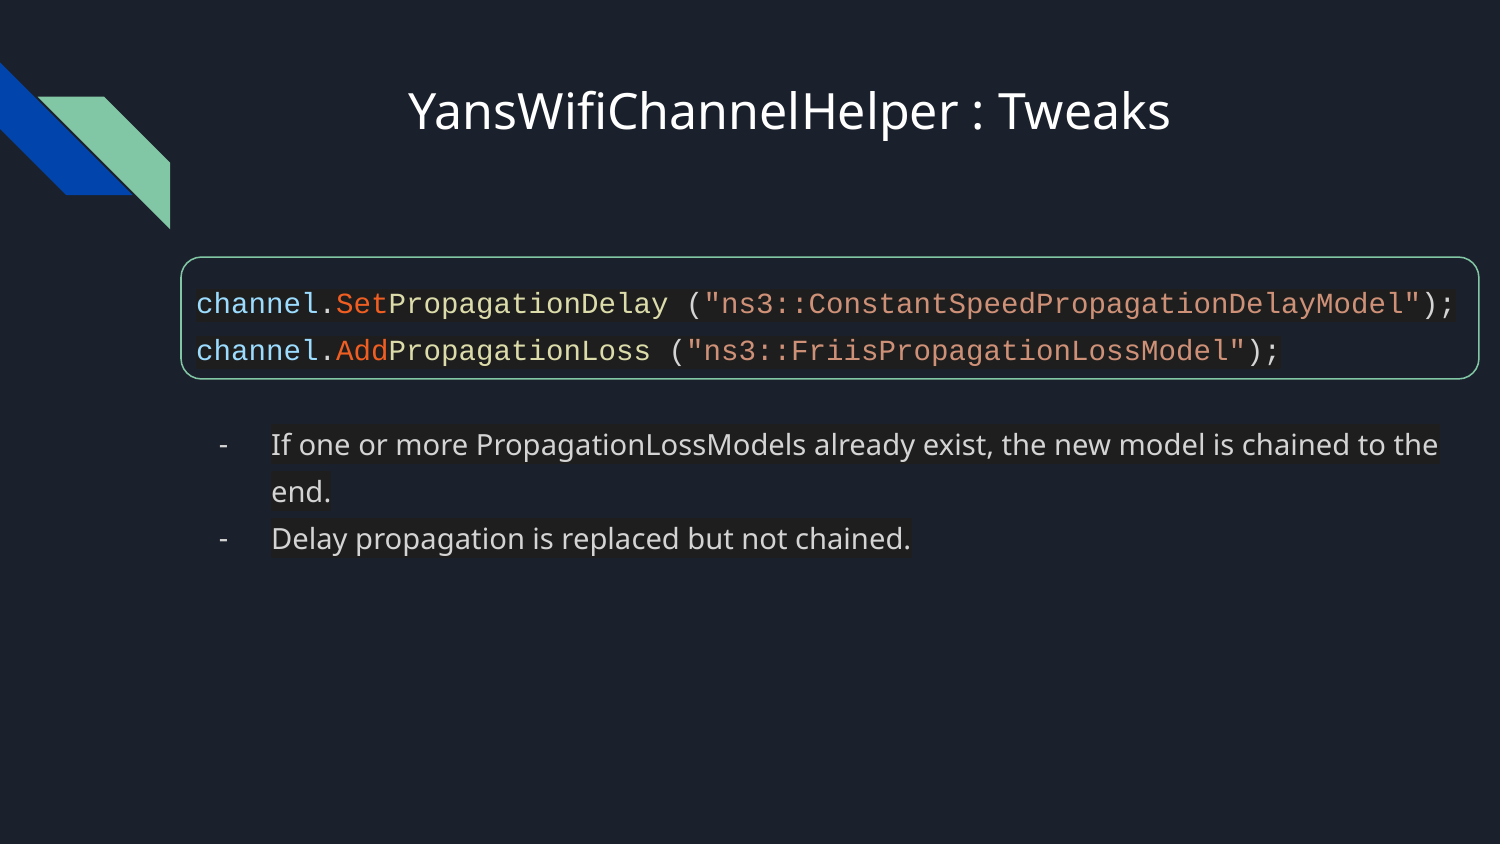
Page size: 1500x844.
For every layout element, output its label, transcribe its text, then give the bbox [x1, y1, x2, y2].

title YansWifiChannelHelper : Tweaks [212, 64, 1368, 215]
text_box [181, 257, 1479, 379]
list channel.SetPropagationDelay ("ns3::ConstantSpeedPropagationDelayModel"); channel.AddPropagationLoss ("ns3::FriisPropagationLossModel"); If one or more PropagationLossModels already exist, the new model is chained to the end. Delay propagation is replaced but not chained. [181, 257, 1500, 735]
